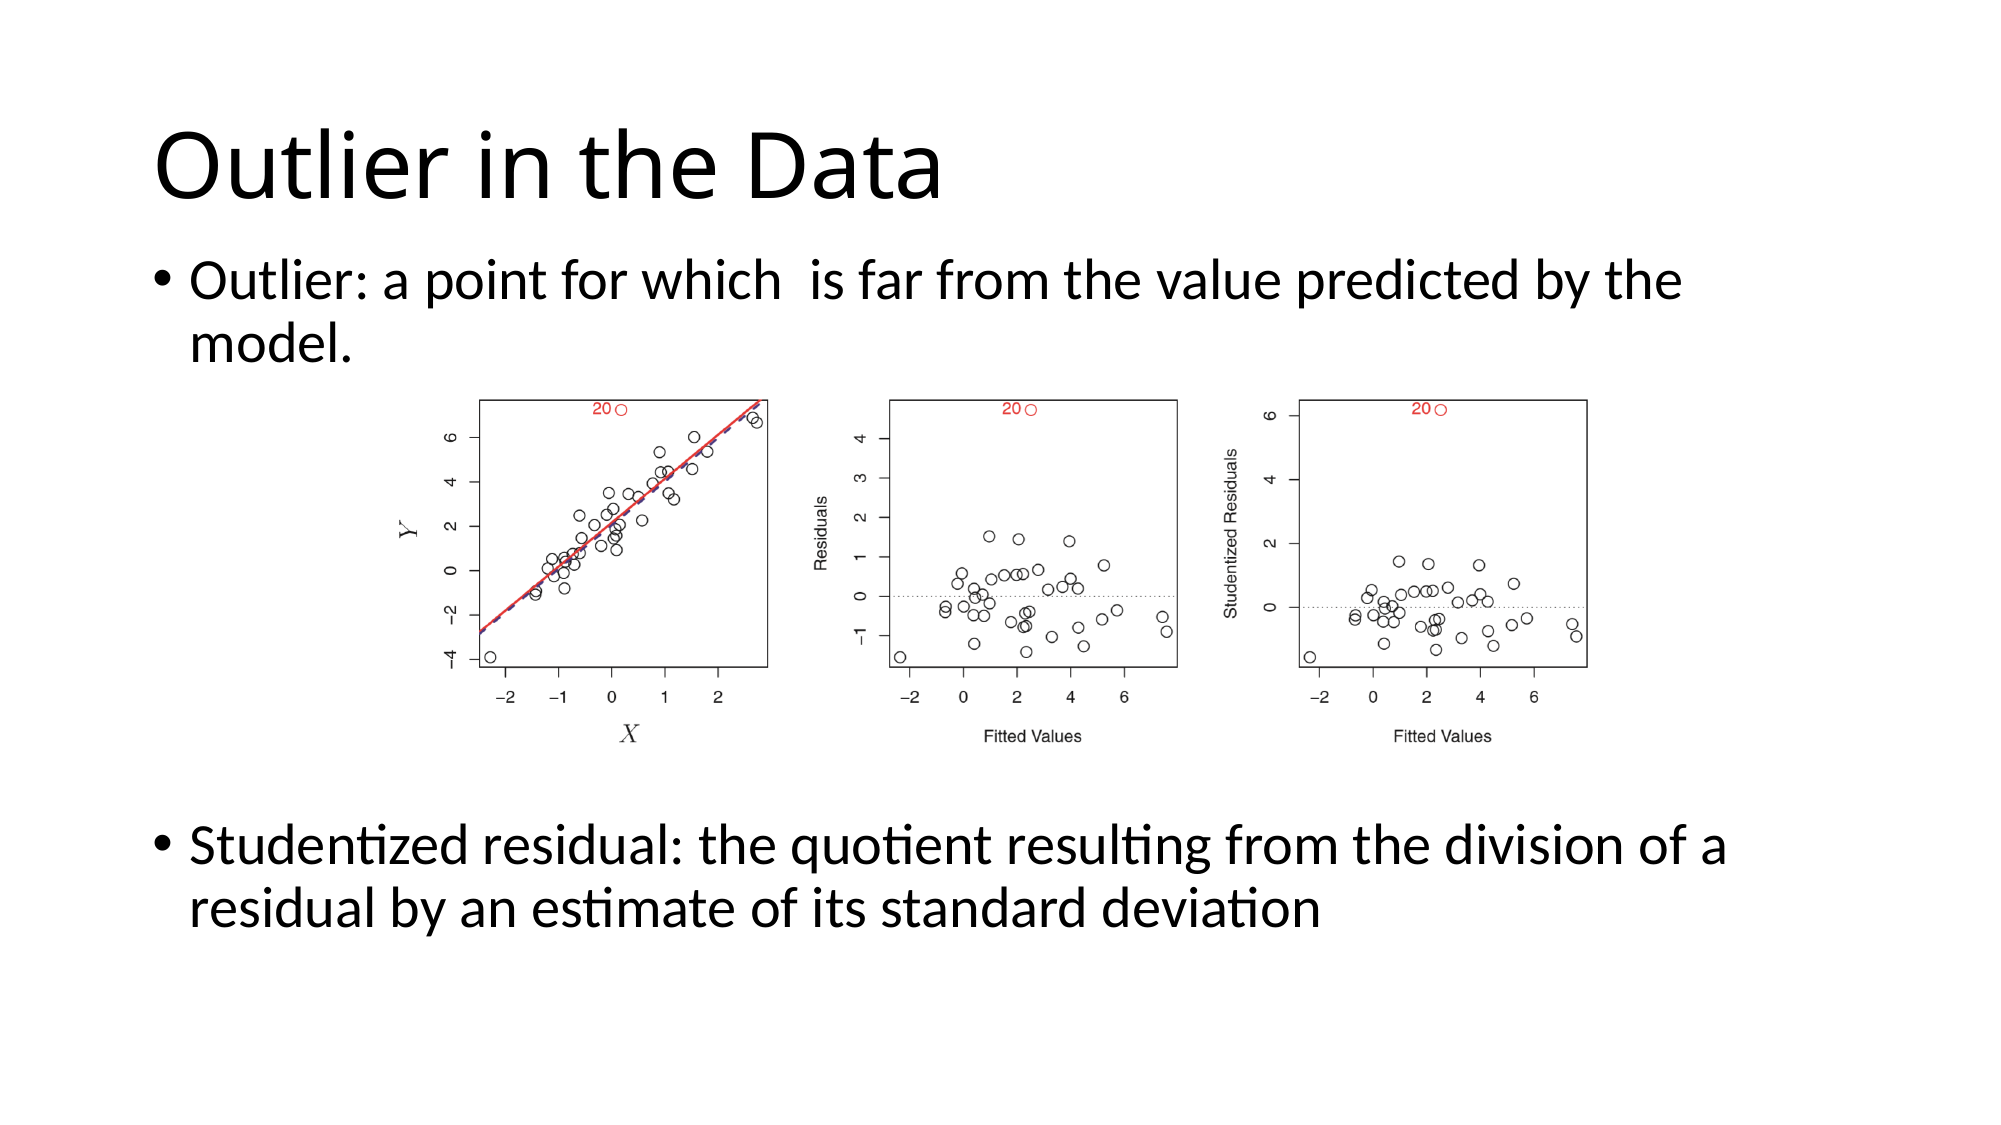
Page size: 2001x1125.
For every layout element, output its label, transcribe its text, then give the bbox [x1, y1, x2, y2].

picture [390, 385, 1610, 756]
title Outlier in the Data [137, 59, 1863, 278]
